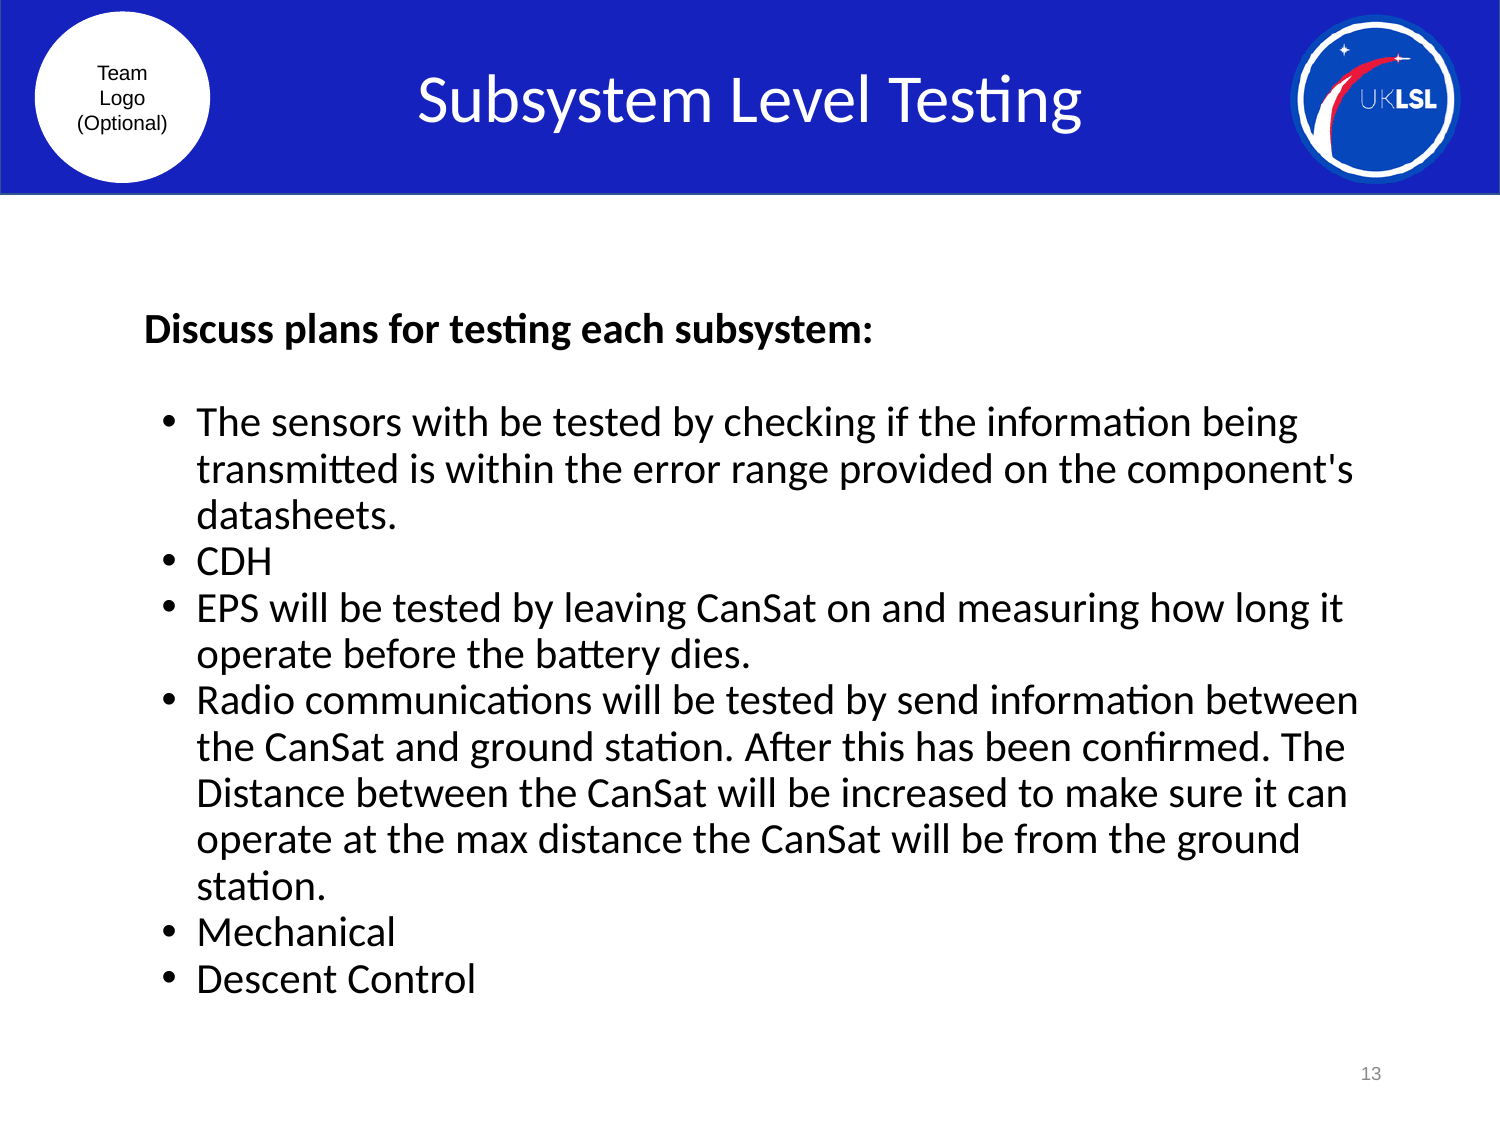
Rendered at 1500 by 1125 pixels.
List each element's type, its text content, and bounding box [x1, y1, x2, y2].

slide_number 13 [1059, 1042, 1397, 1103]
list Discuss plans for testing each subsystem: The sensors with be tested by checking if the information being transmitted is within the error range provided on the component's datasheets. CDH EPS will be tested by leaving CanSat on and measuring how long it operate before the battery dies. Radio communications will be tested by send information between the CanSat and ground station. After this has been confirmed. The Distance between the CanSat will be increased to make sure it can operate at the max distance the CanSat will be from the ground station. Mechanical Descent Control [103, 299, 1397, 1014]
text_box Team Logo (Optional) [35, 12, 210, 182]
picture [1290, 14, 1465, 184]
text_box Subsystem Level Testing [294, 2, 1206, 198]
text_box [0, 0, 1500, 195]
